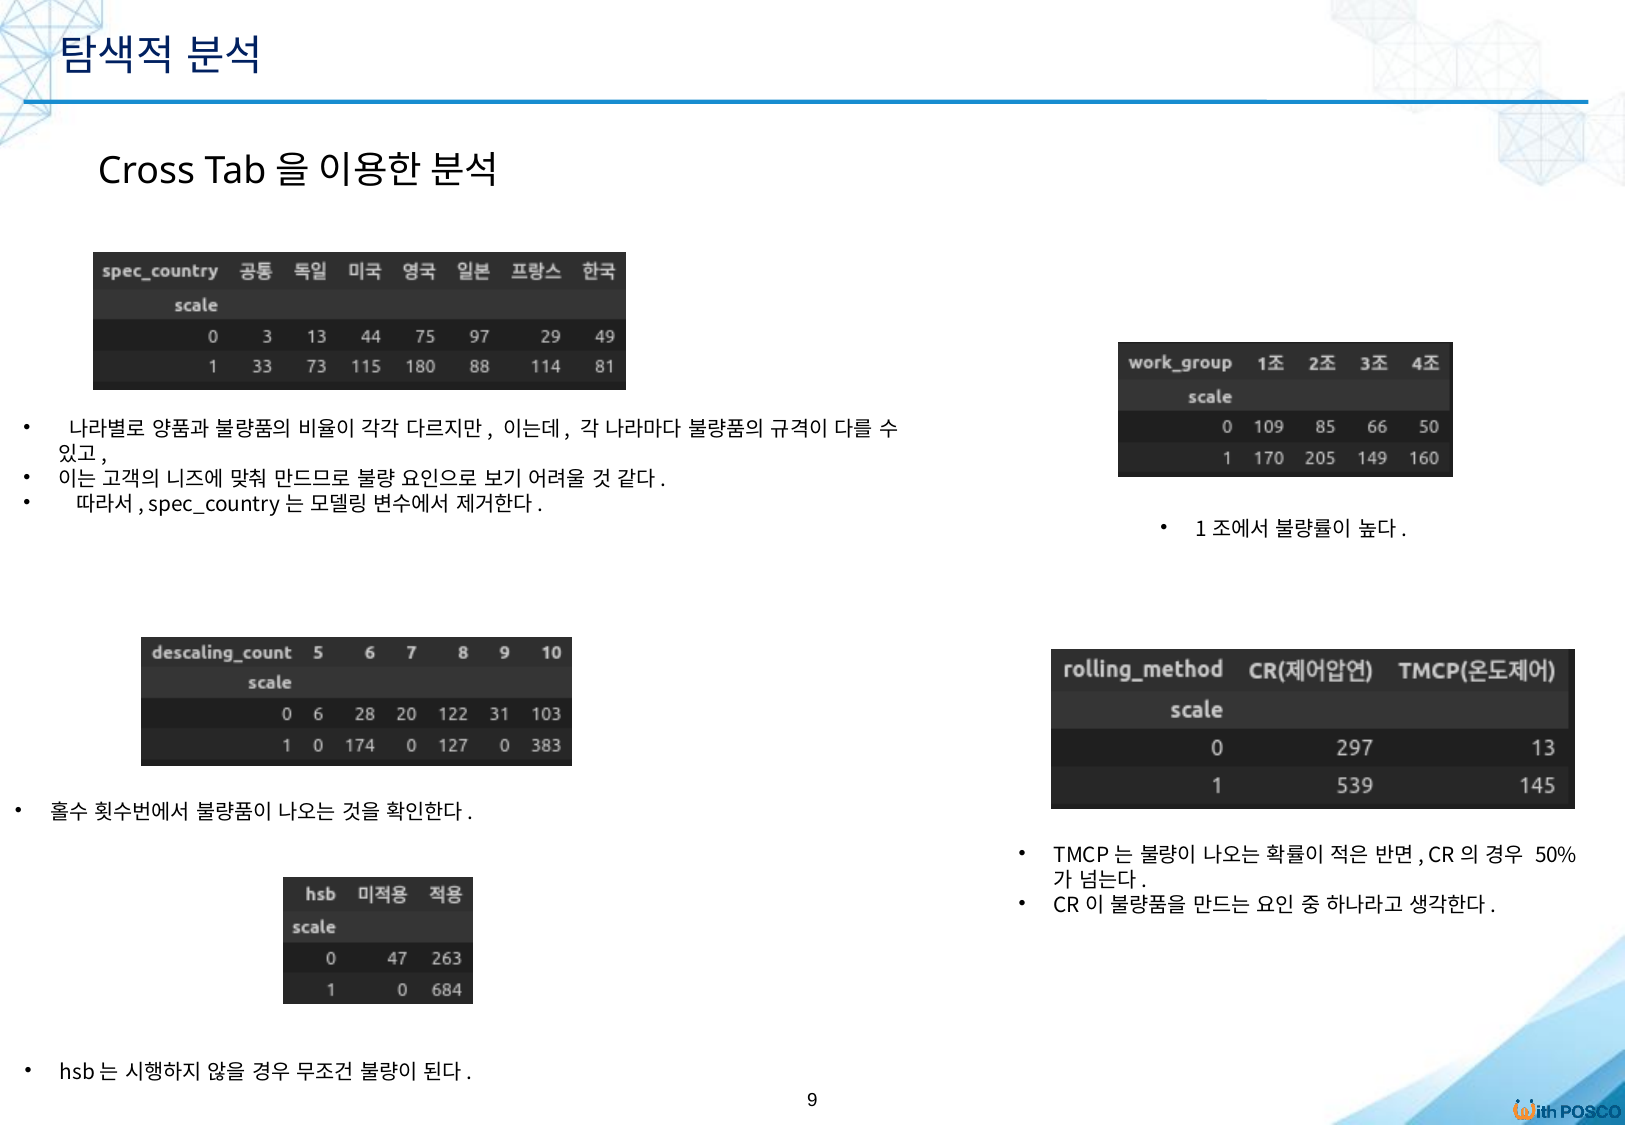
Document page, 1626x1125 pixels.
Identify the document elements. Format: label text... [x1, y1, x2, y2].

text_box Cross Tab을 이용한 분석 [73, 138, 721, 244]
text_box 탐색적 분석 [44, 21, 1321, 87]
text_box hsb는 시행하지 않을 경우 무조건 불량이 된다. [9, 1051, 697, 1121]
text_box 나라별로 양품과 불량품의 비율이 각각 다르지만, 이는데, 각 나라마다 불량품의 규격이 다를 수 있고, 이는 고객의 니즈에 맞춰 만드므로 불량 요인으로 보기 어려울 것 같다. 따라서, spec_country는 모델링 변수에서 제거한다. [8, 408, 933, 514]
picture [0, 0, 1625, 1125]
text_box TMCP는 불량이 나오는 확률이 적은 반면, CR의 경우 50%가 넘는다. CR이 불량품을 만드는 요인 중 하나라고 생각한다. [1003, 834, 1607, 939]
text_box 1조에서 불량률이 높다. [1145, 508, 1470, 583]
text_box 홀수 횟수번에서 불량품이 나오는 것을 확인한다. [0, 791, 496, 866]
